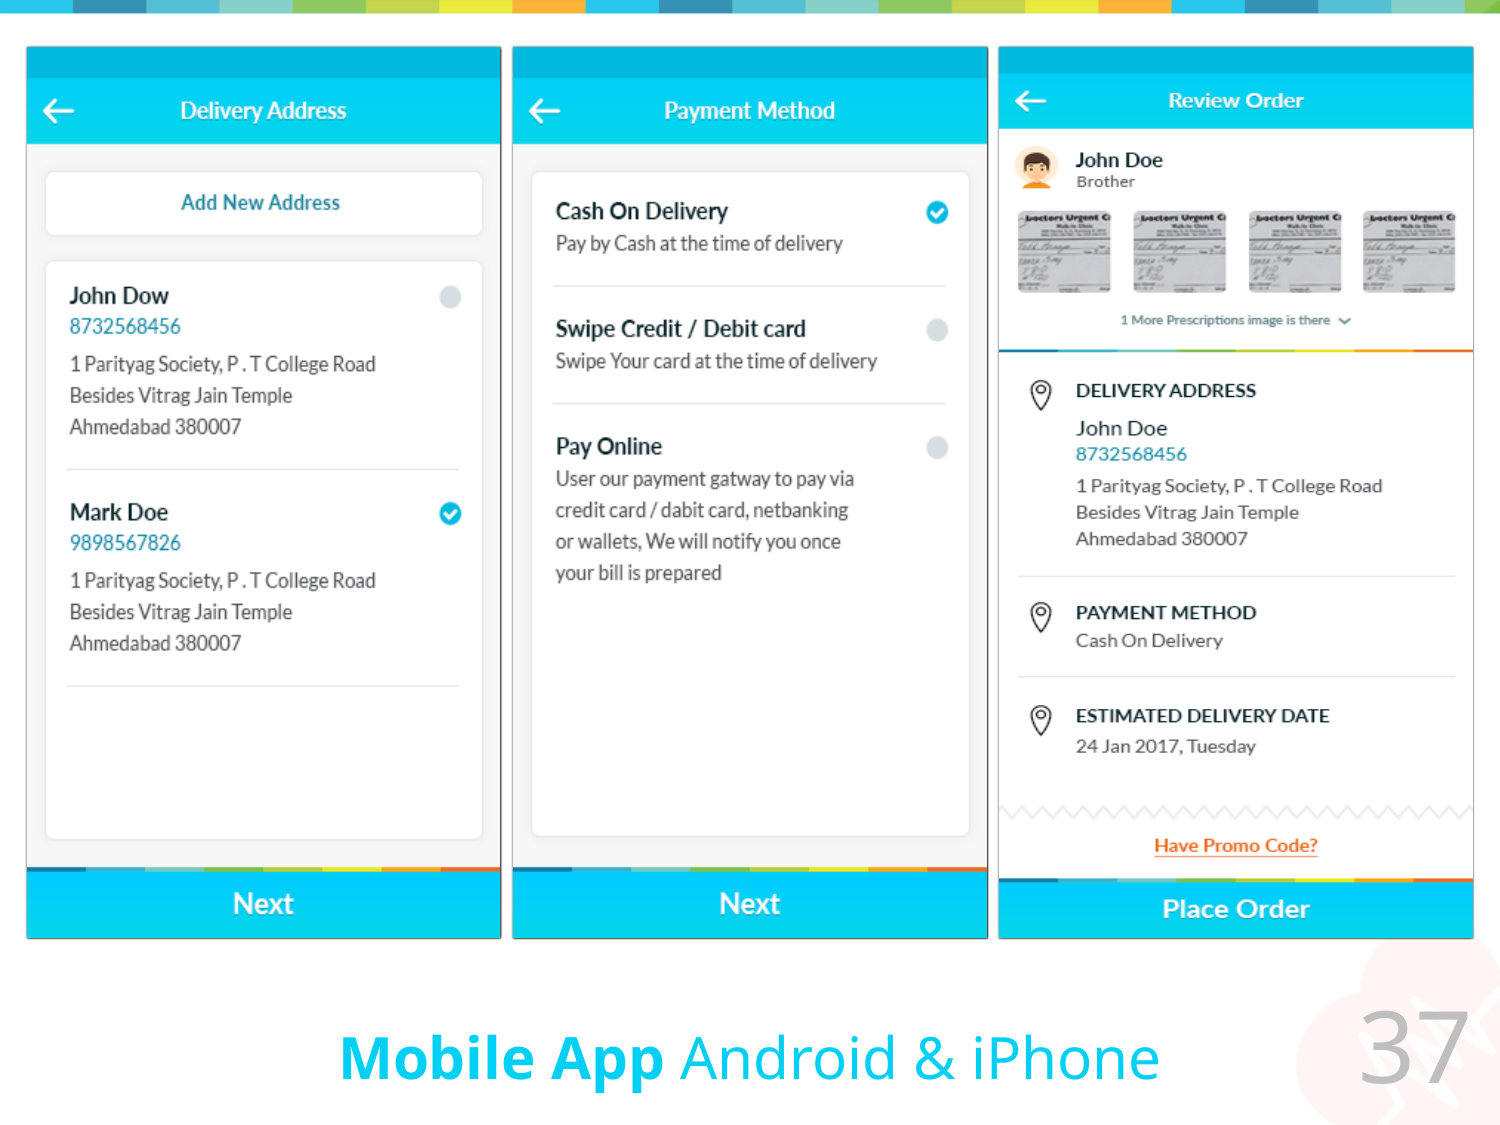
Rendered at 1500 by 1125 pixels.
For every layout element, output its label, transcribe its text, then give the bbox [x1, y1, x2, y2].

title Mobile App Android & iPhone [24, 1012, 1475, 1100]
picture [0, 0, 1500, 1125]
